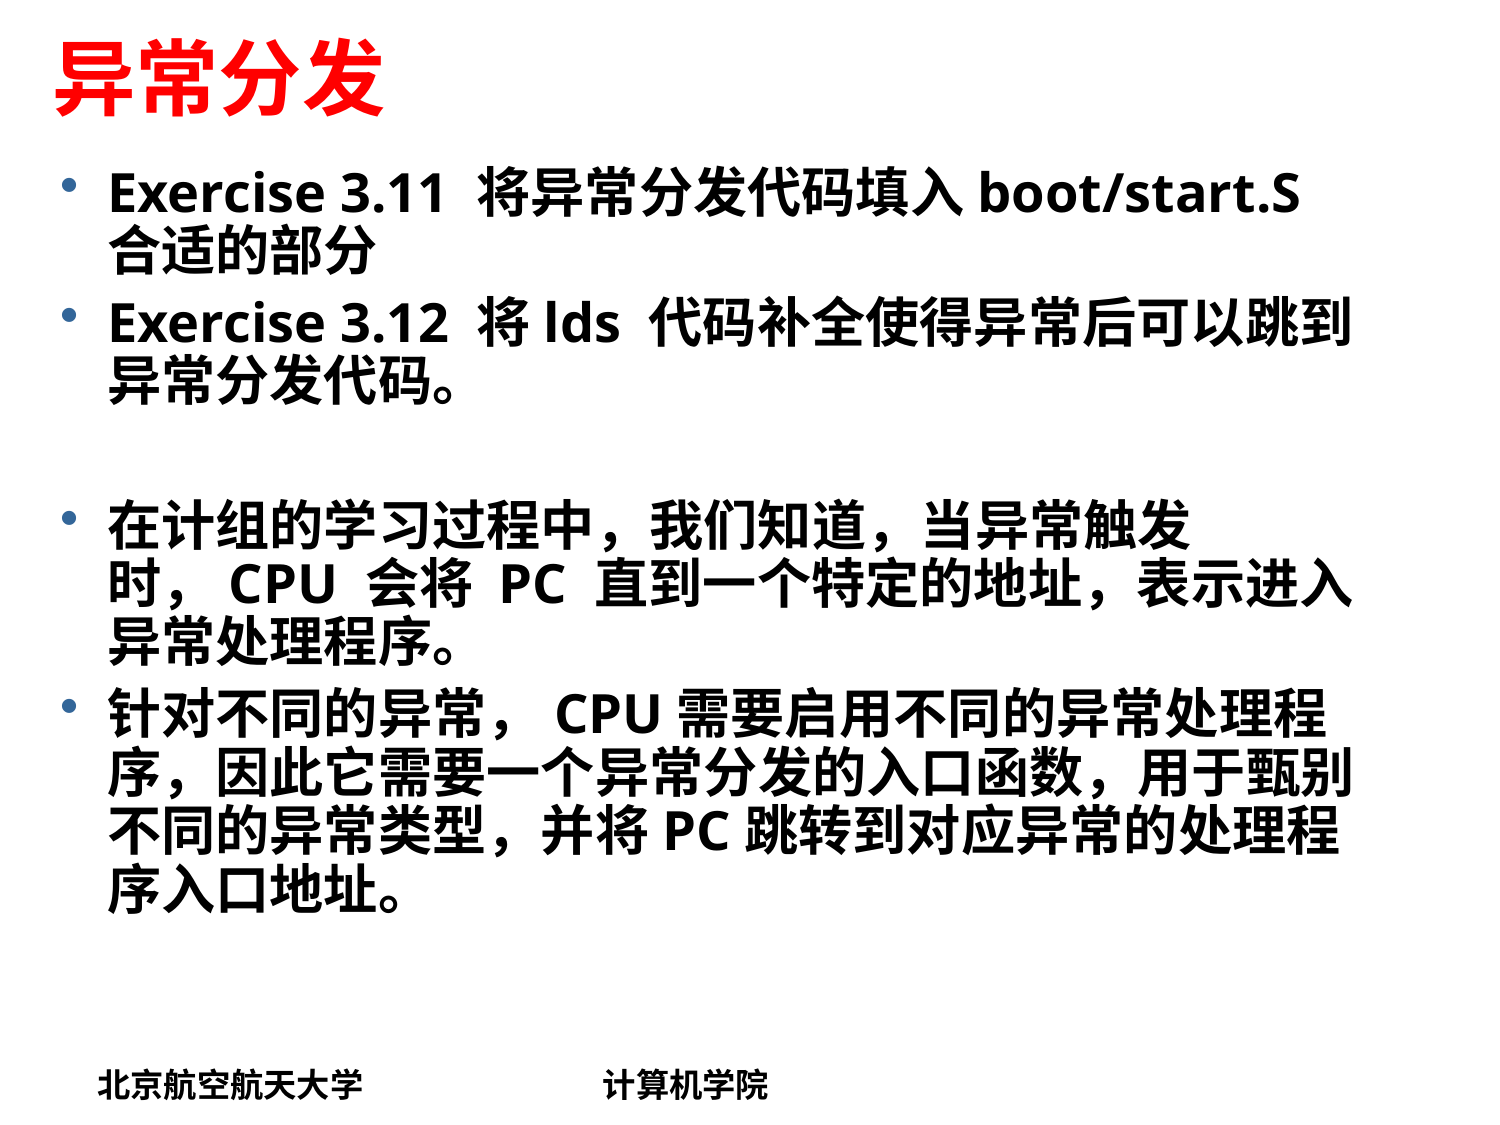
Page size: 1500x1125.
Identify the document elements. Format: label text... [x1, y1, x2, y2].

title 异常分发 [37, 31, 1415, 120]
list Exercise 3.11 将异常分发代码填入boot/start.S 合适的部分 Exercise 3.12 将lds 代码补全使得异常后可以跳到异常分发代码。 在计组的学习过程中，我们知道，当异常触发时，CPU 会将 PC 直到一个特定的地址，表示进入异常处理程序。 针对不同的异常，CPU需要启用不同的异常处理程序，因此它需要一个异常分发的入口函数，用于甄别不同的异常类型，并将PC跳转到对应异常的处理程序入口地址。 [0, 156, 1380, 1018]
